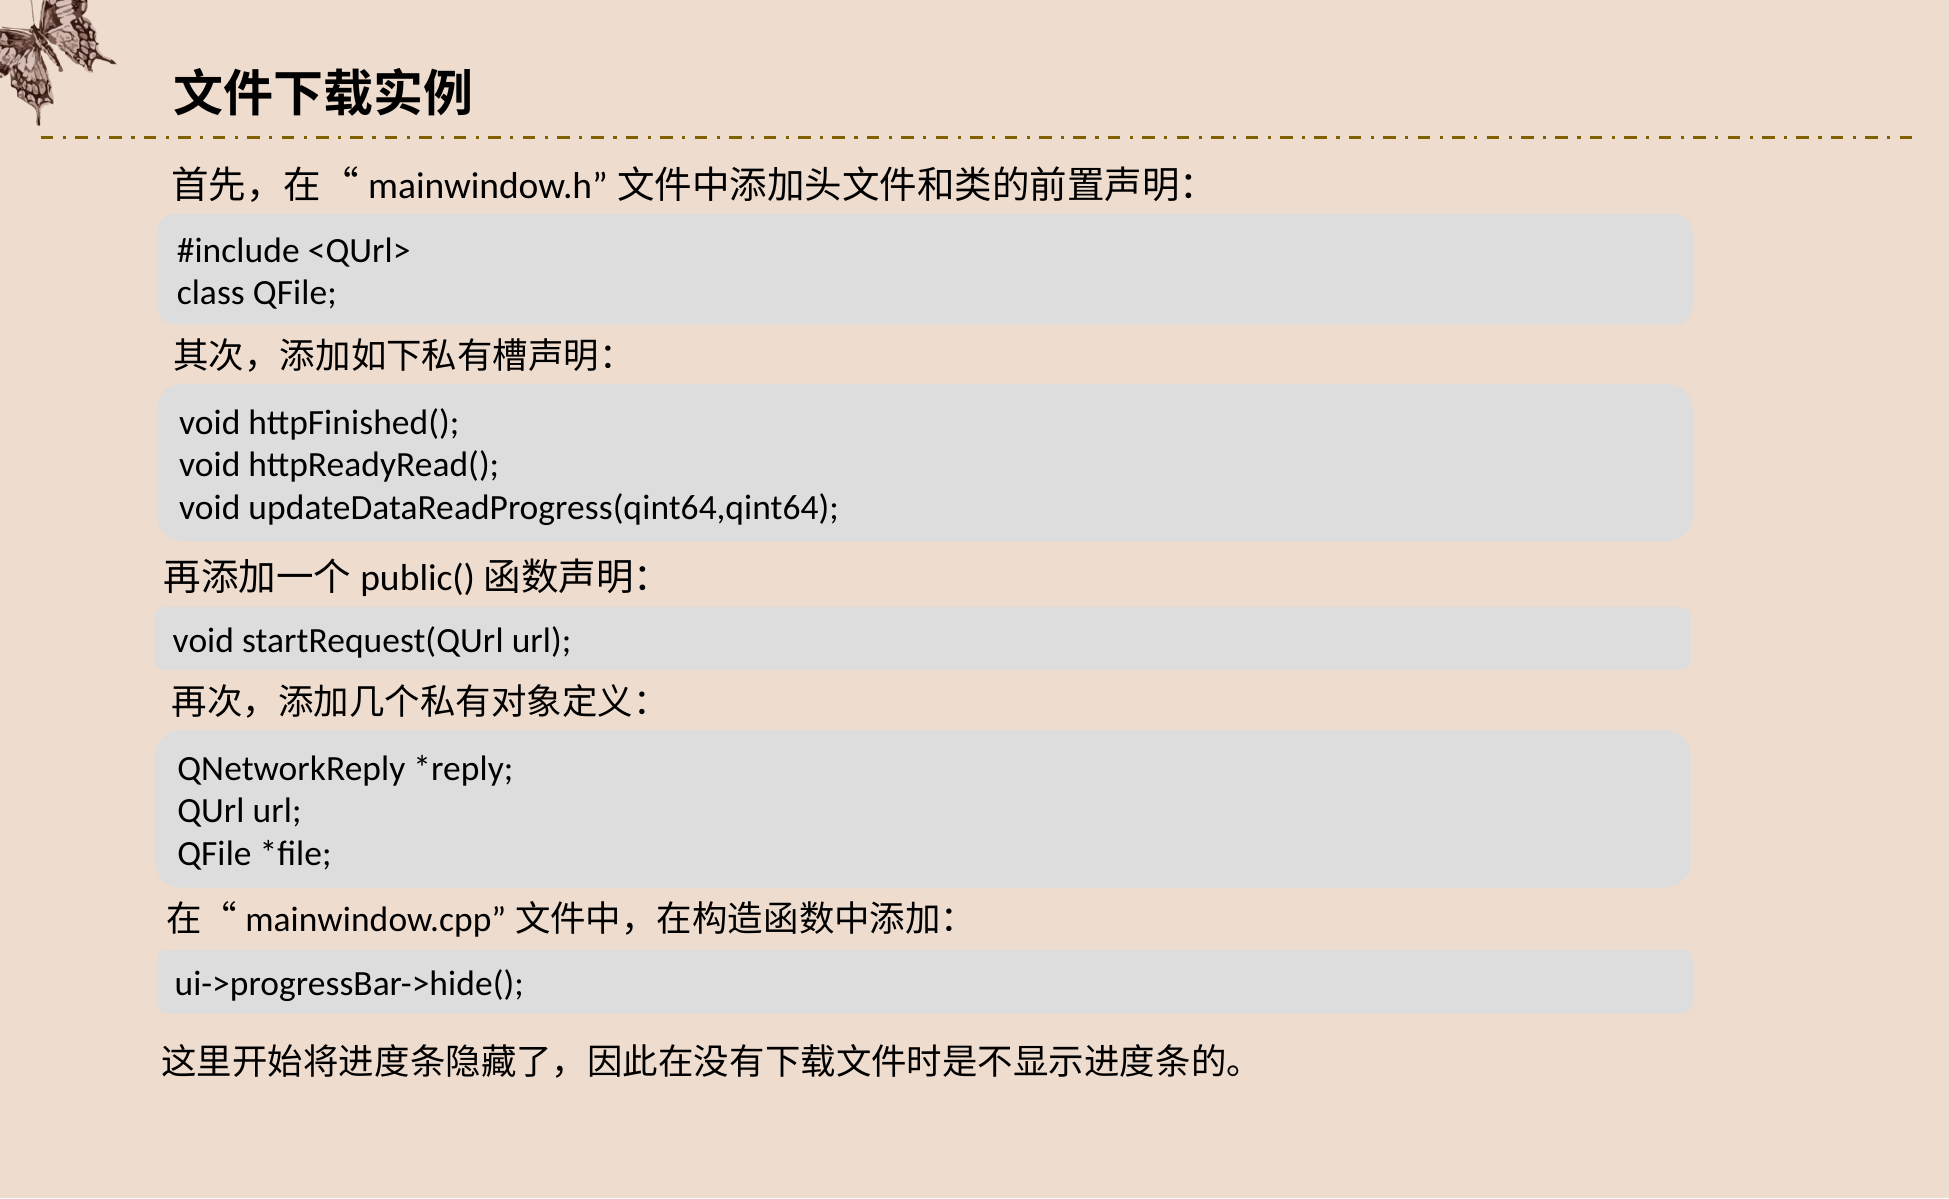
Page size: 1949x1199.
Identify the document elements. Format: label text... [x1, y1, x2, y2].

text_box 在“mainwindow.cpp”文件中，在构造函数中添加： [151, 889, 992, 947]
text_box 再添加一个public()函数声明： [149, 545, 687, 606]
text_box 首先，在“mainwindow.h”文件中添加头文件和类的前置声明： [156, 153, 1240, 213]
text_box #include <QUrl> class QFile; [156, 213, 1693, 325]
picture [0, 0, 142, 138]
text_box ui->progressBar->hide(); [156, 949, 1693, 1014]
text_box 其次，添加如下私有槽声明： [158, 325, 650, 383]
text_box void httpFinished(); void httpReadyRead(); void updateDataReadProgress(qint64,qint64); [156, 383, 1693, 542]
text_box 文件下载实例 [158, 53, 489, 129]
text_box void startRequest(QUrl url); [154, 606, 1691, 671]
text_box 这里开始将进度条隐藏了，因此在没有下载文件时是不显示进度条的。 [146, 1031, 1350, 1090]
text_box 再次，添加几个私有对象定义： [156, 671, 684, 729]
text_box QNetworkReply *reply; QUrl url; QFile *file; [154, 729, 1691, 888]
